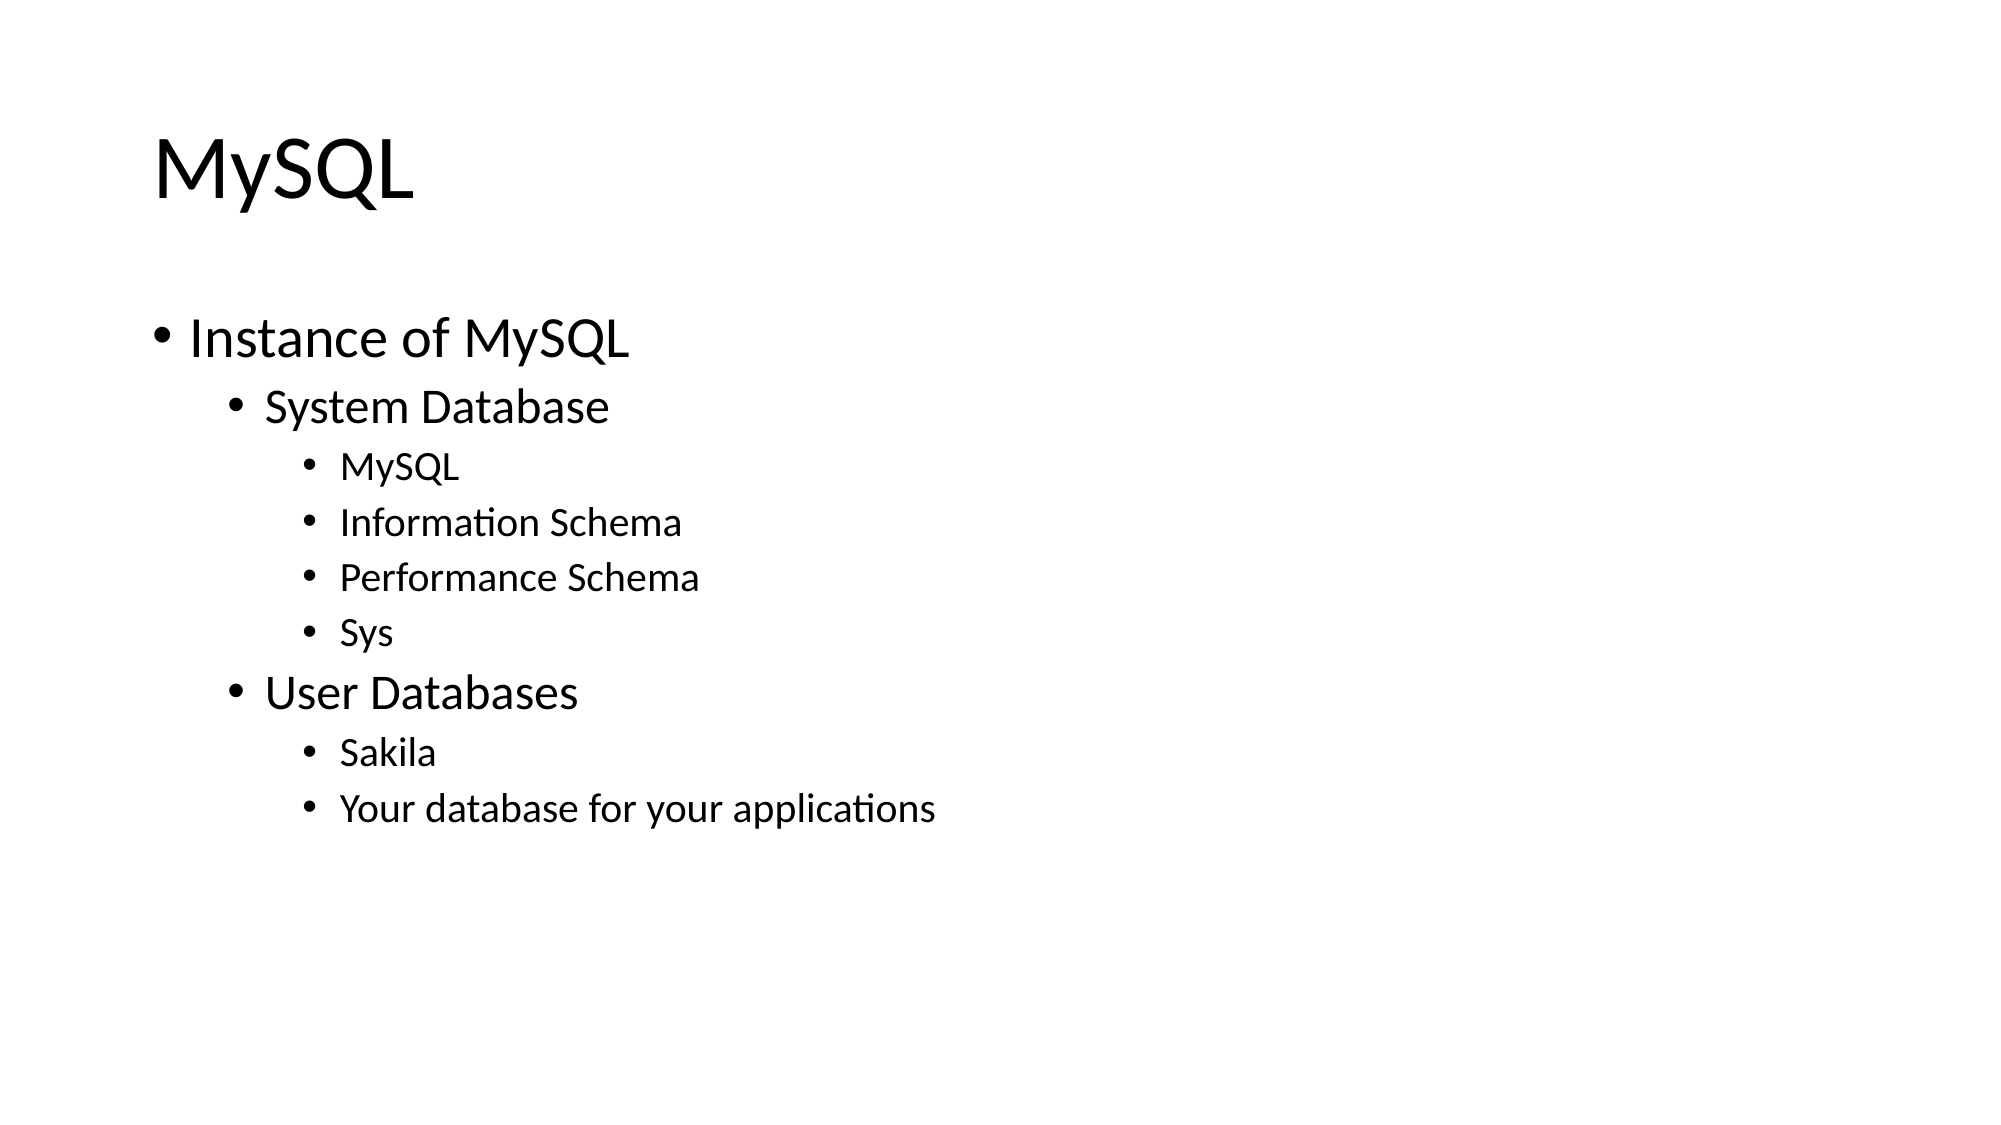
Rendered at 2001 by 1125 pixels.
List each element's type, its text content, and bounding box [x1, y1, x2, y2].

title MySQL [137, 59, 1863, 278]
list Instance of MySQL System Database MySQL Information Schema Performance Schema Sys User Databases Sakila Your database for your applications [137, 299, 1863, 1014]
